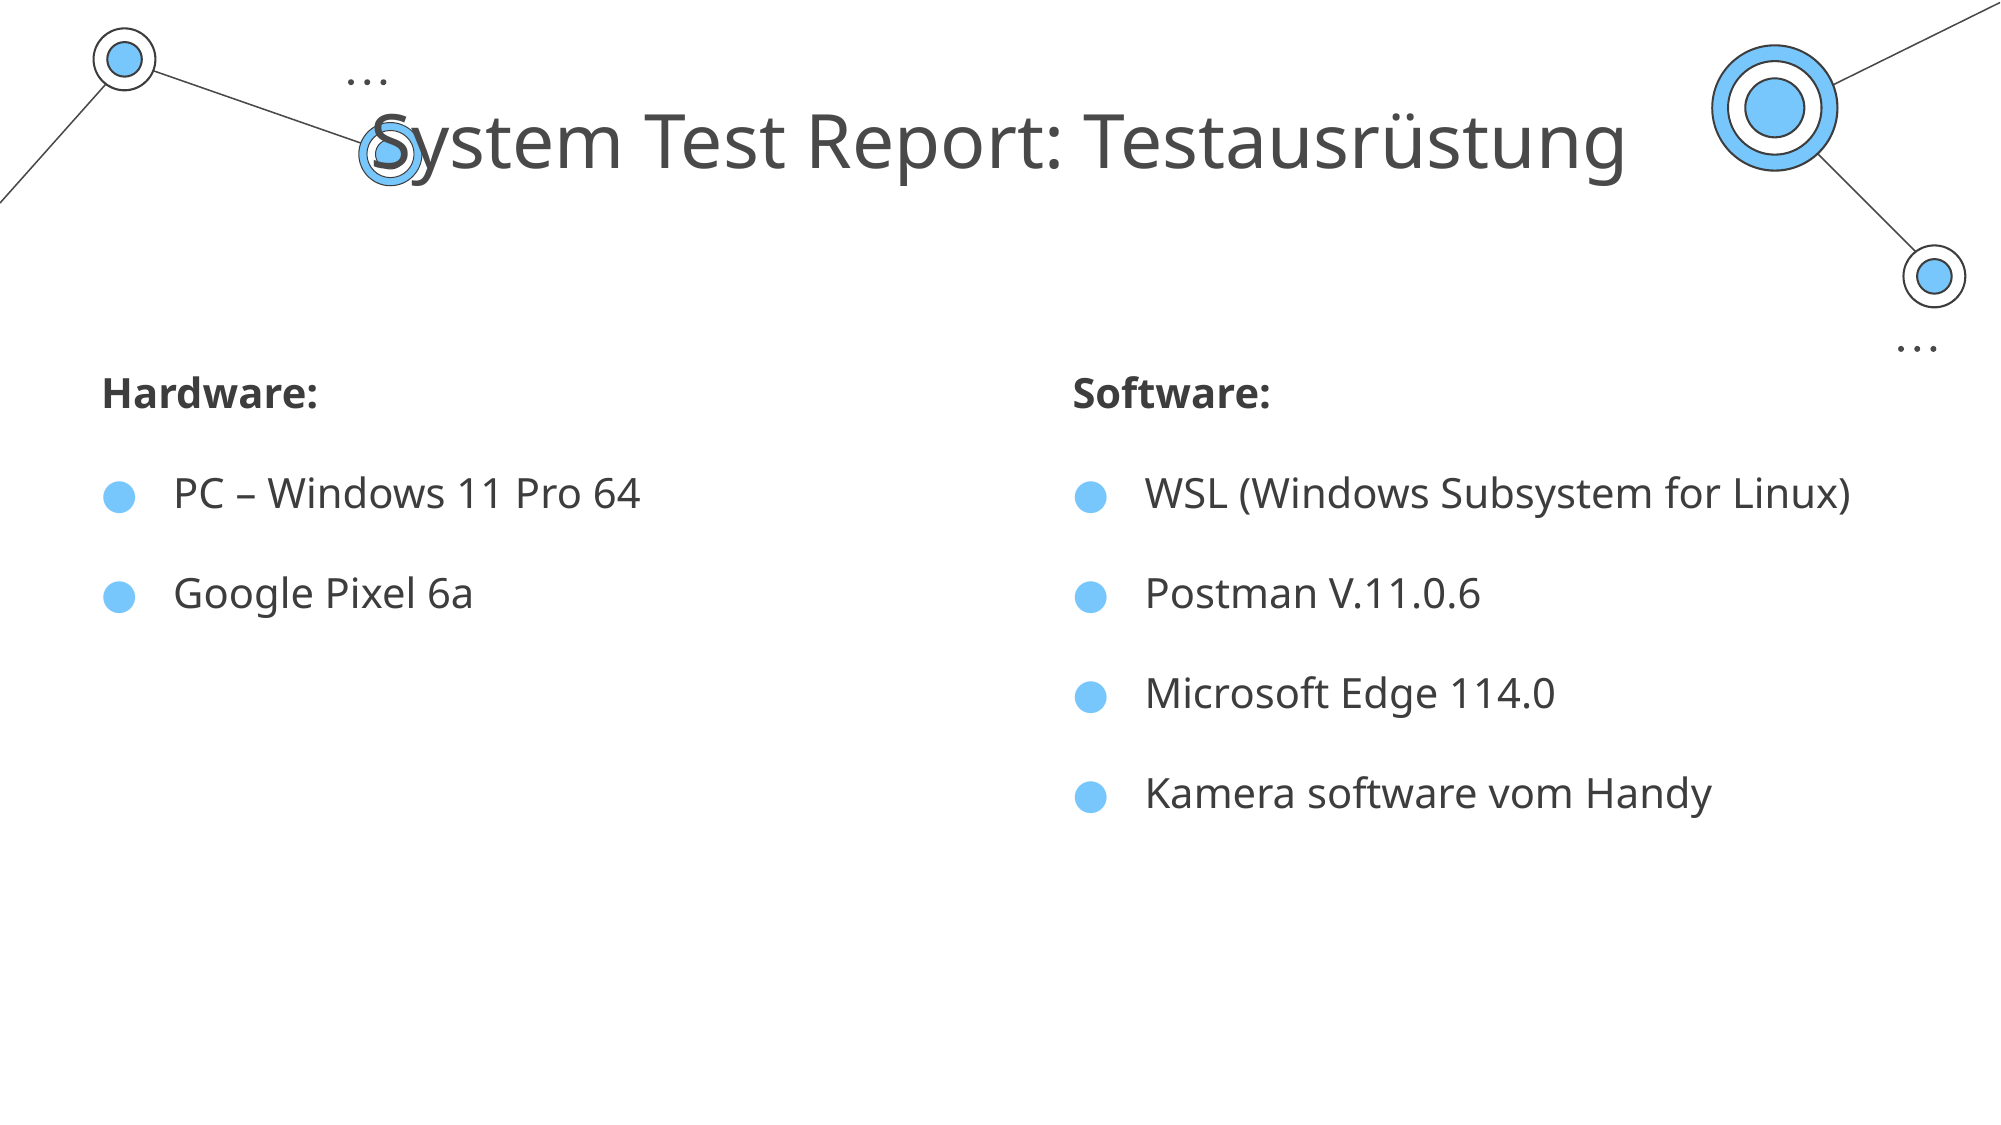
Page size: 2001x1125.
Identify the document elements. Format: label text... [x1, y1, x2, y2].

title System Test Report: Testausrüstung [158, 73, 1842, 200]
text_box Hardware: PC – Windows 11 Pro 64 Google Pixel 6a [58, 359, 773, 675]
text_box Software: WSL (Windows Subsystem for Linux) Postman V.11.0.6 Microsoft Edge 114.0 Kamera software vom Handy [1029, 359, 1882, 825]
